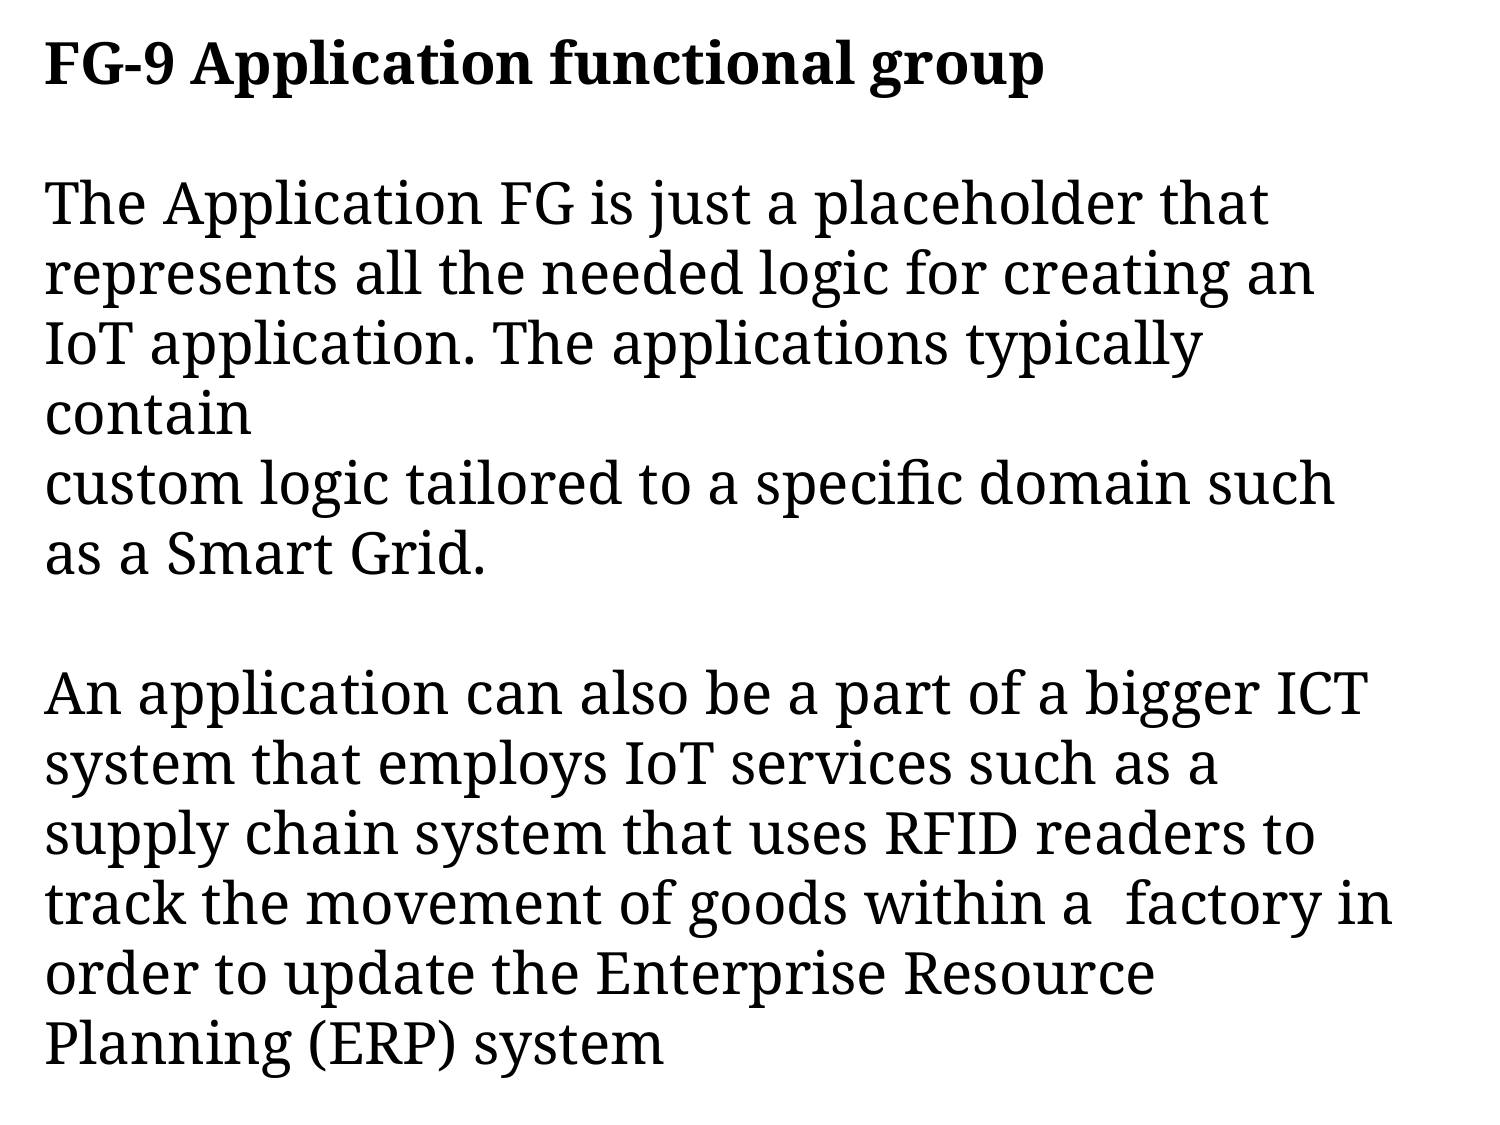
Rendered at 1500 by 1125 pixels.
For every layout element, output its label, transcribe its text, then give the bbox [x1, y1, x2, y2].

text_box FG-9 Application functional group The Application FG is just a placeholder that represents all the needed logic for creating an IoT application. The applications typically contain custom logic tailored to a specific domain such as a Smart Grid. An application can also be a part of a bigger ICT system that employs IoT services such as a supply chain system that uses RFID readers to track the movement of goods within a factory in order to update the Enterprise Resource Planning (ERP) system [29, 19, 1424, 1084]
